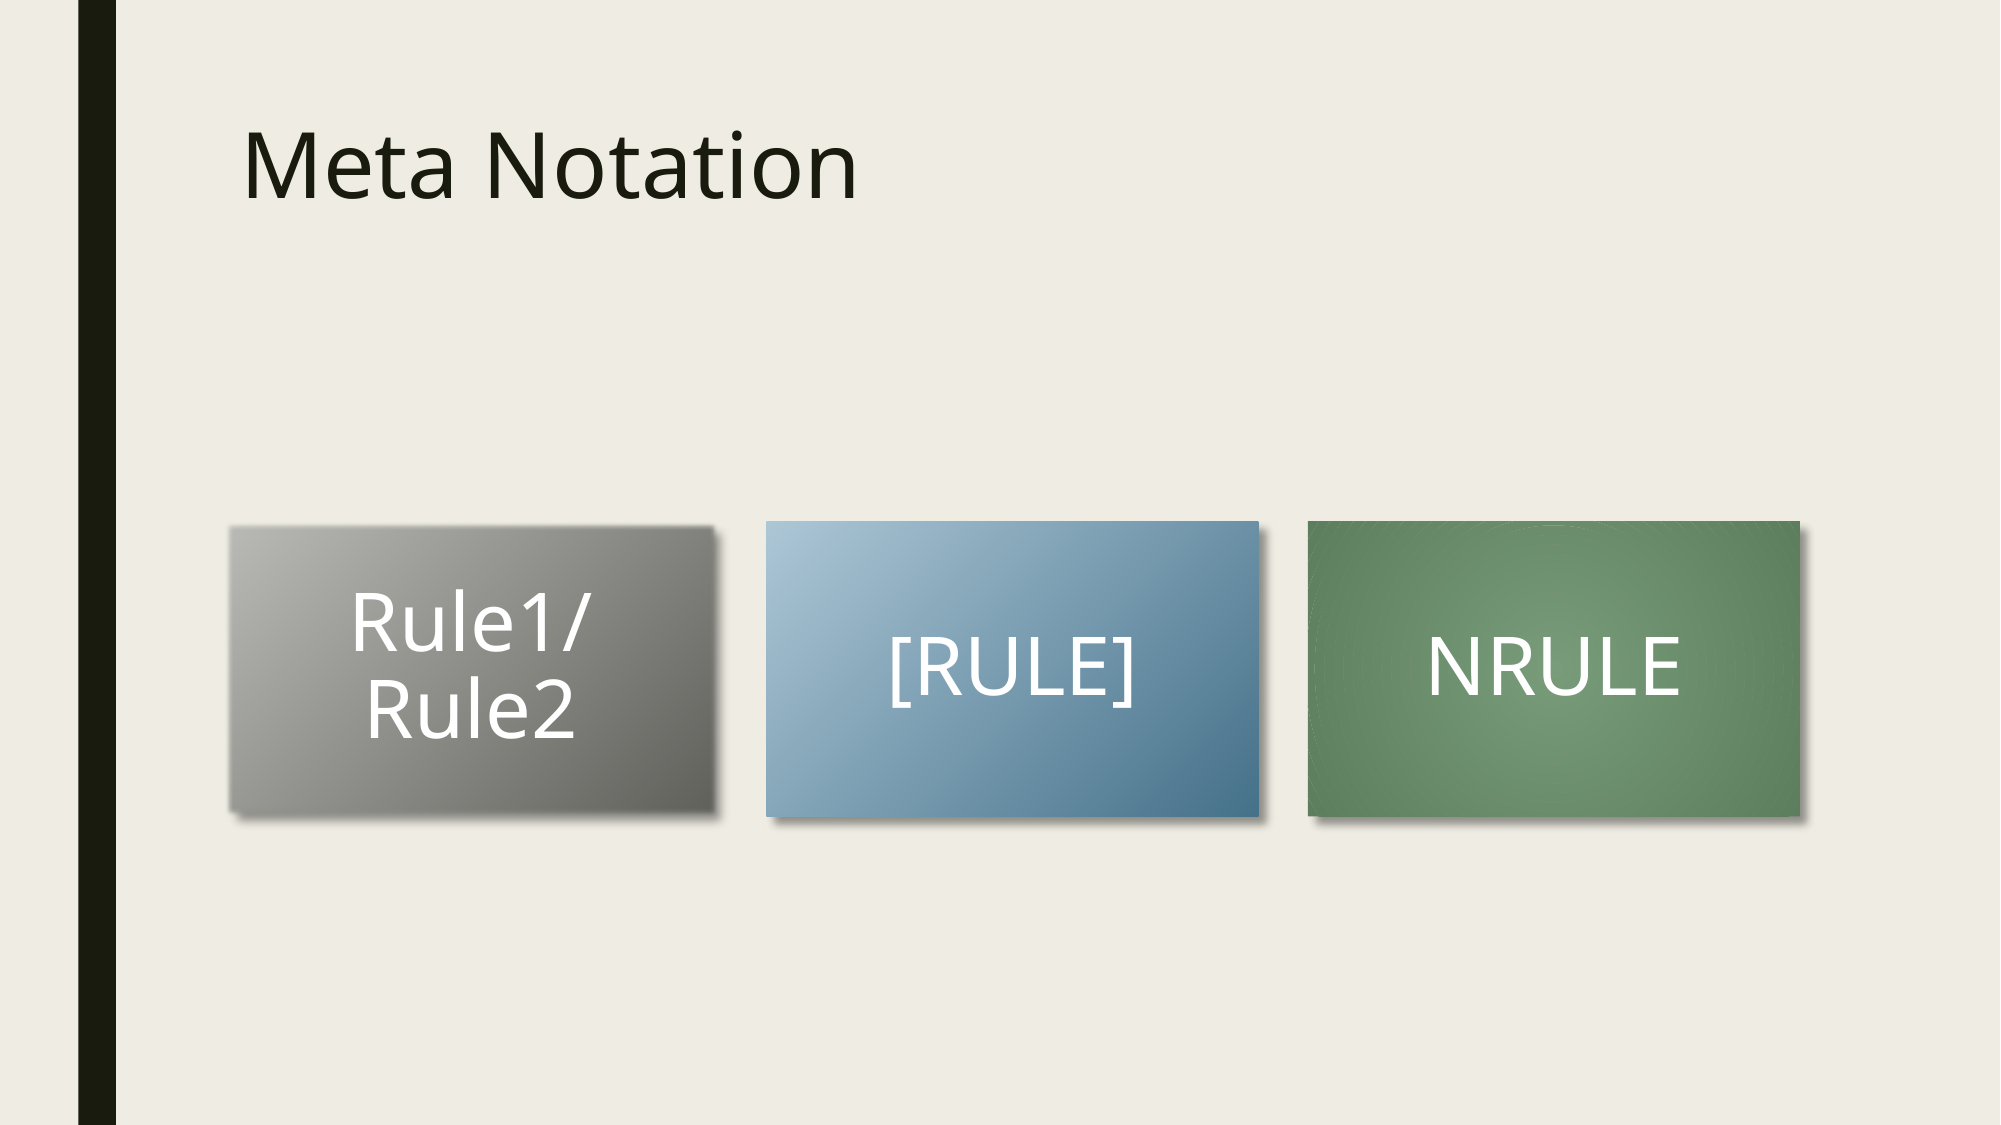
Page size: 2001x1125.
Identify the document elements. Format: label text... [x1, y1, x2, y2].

title Meta Notation [225, 112, 1800, 357]
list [224, 374, 1800, 963]
